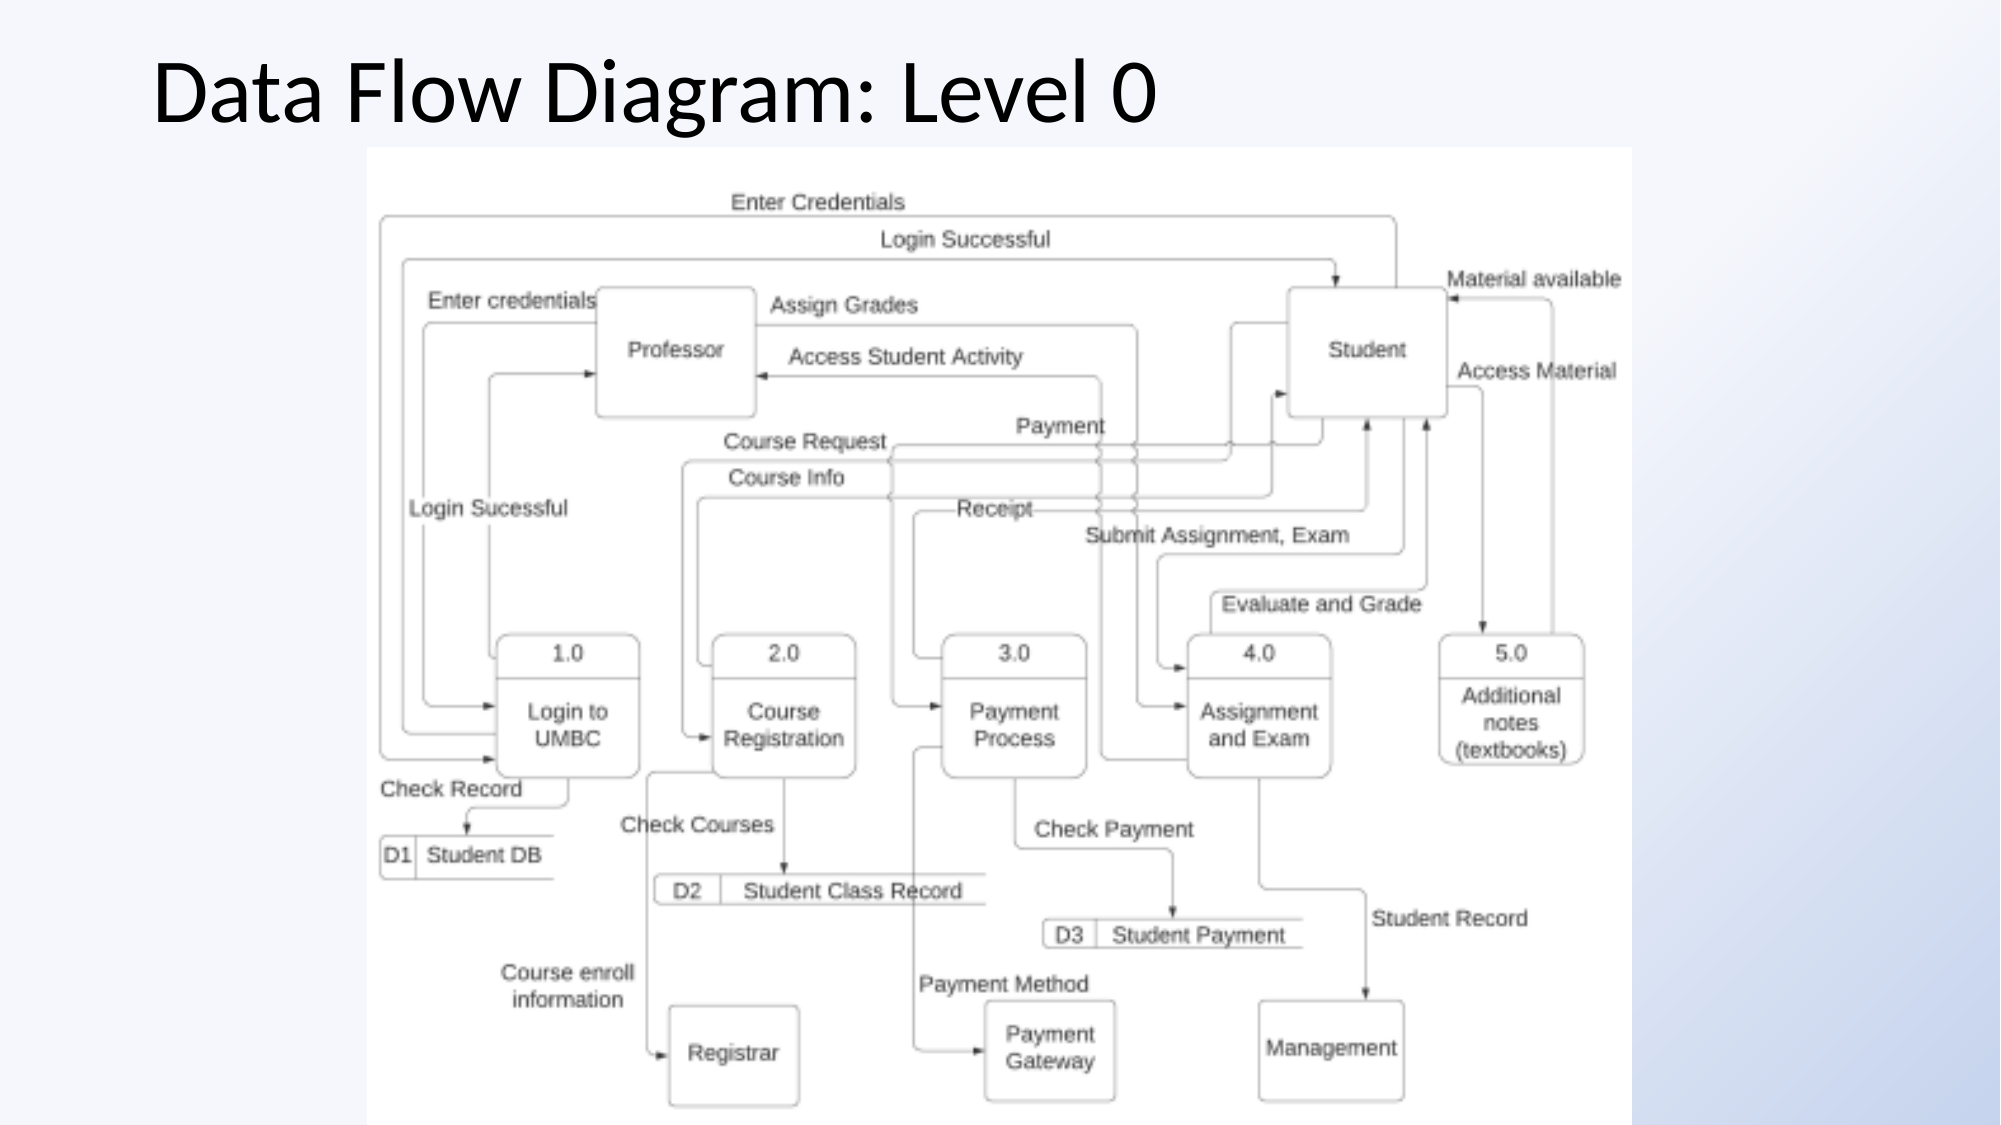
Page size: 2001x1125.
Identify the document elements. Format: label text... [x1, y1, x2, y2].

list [367, 147, 1633, 1125]
title Data Flow Diagram: Level 0 [137, 0, 1863, 202]
